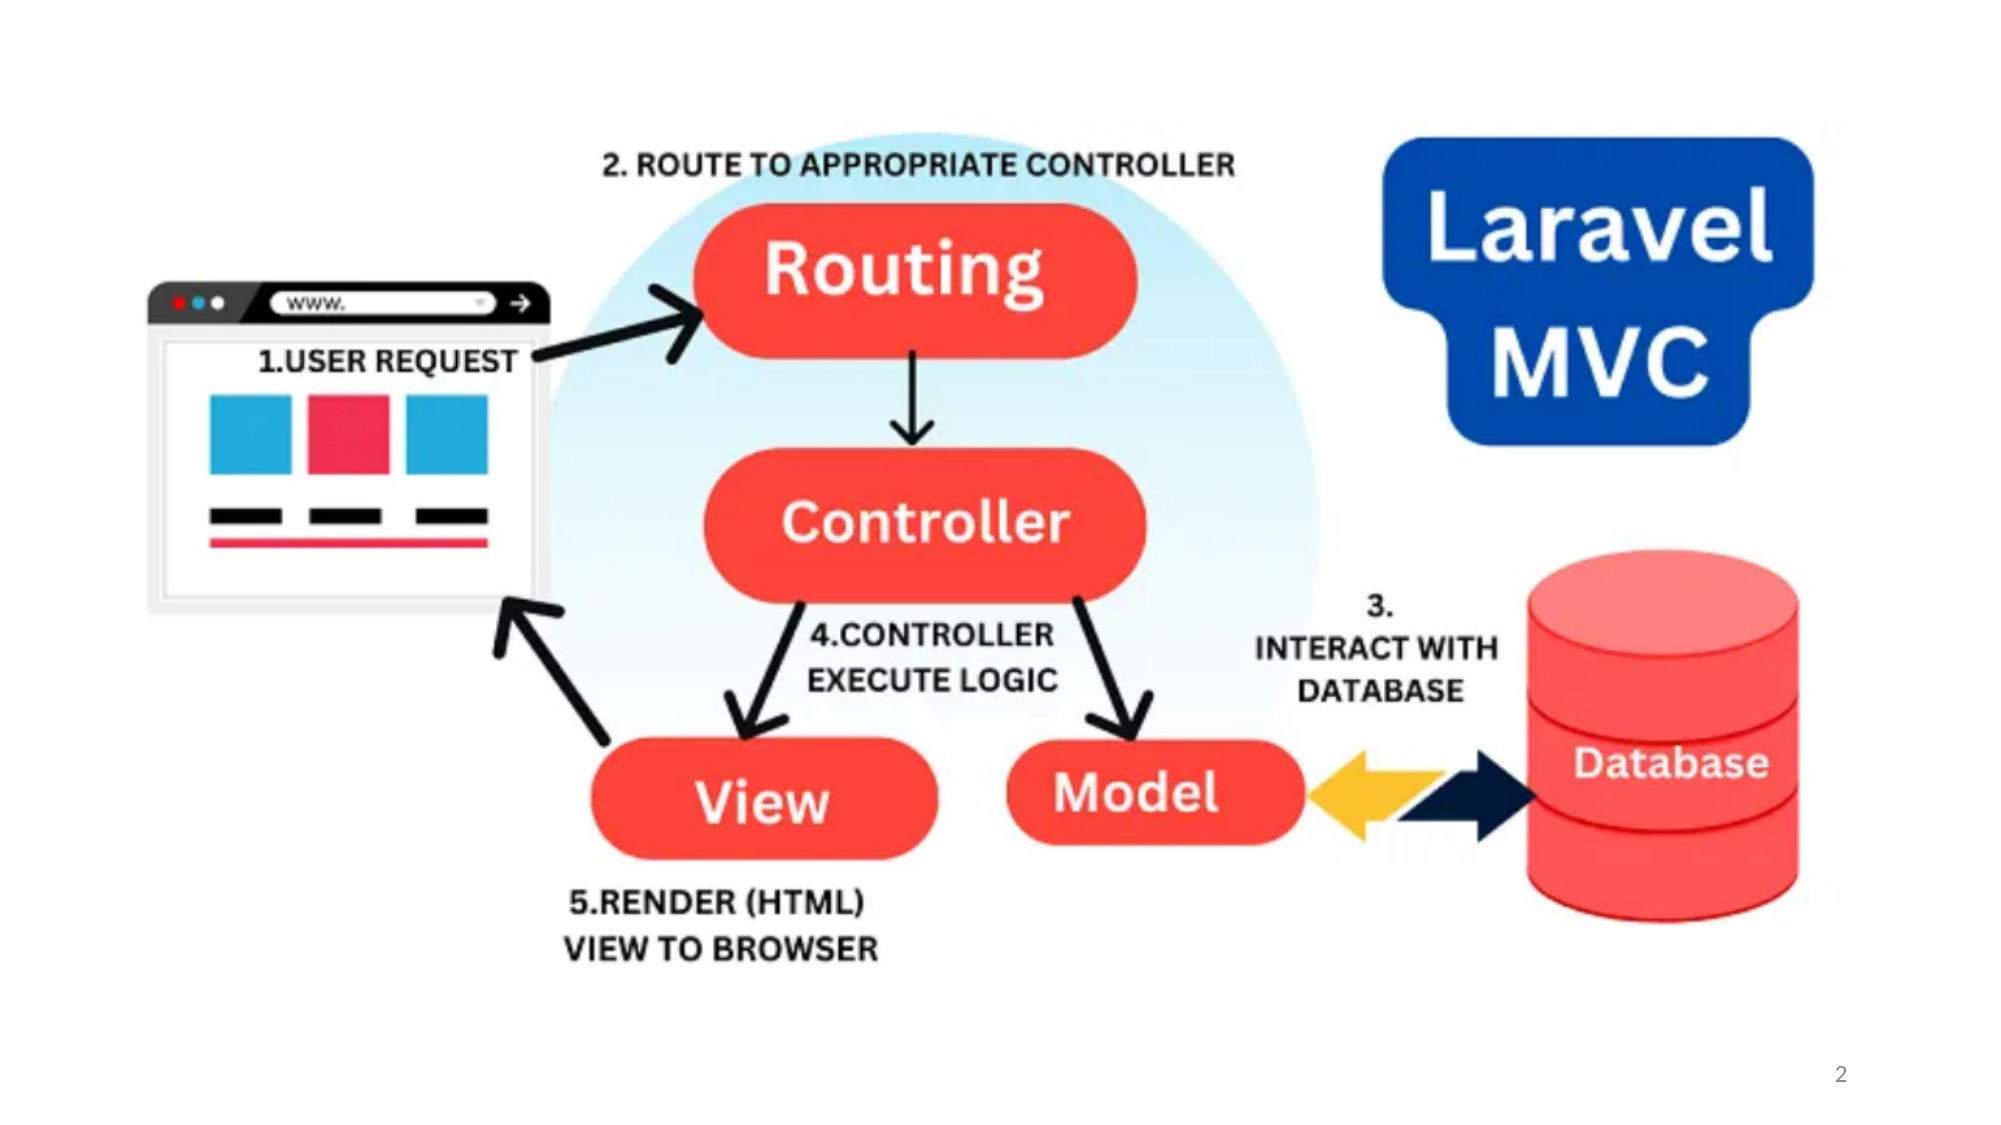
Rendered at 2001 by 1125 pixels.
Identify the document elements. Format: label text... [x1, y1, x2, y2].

slide_number ‹#› [1412, 1042, 1863, 1103]
picture [95, 101, 1905, 1024]
